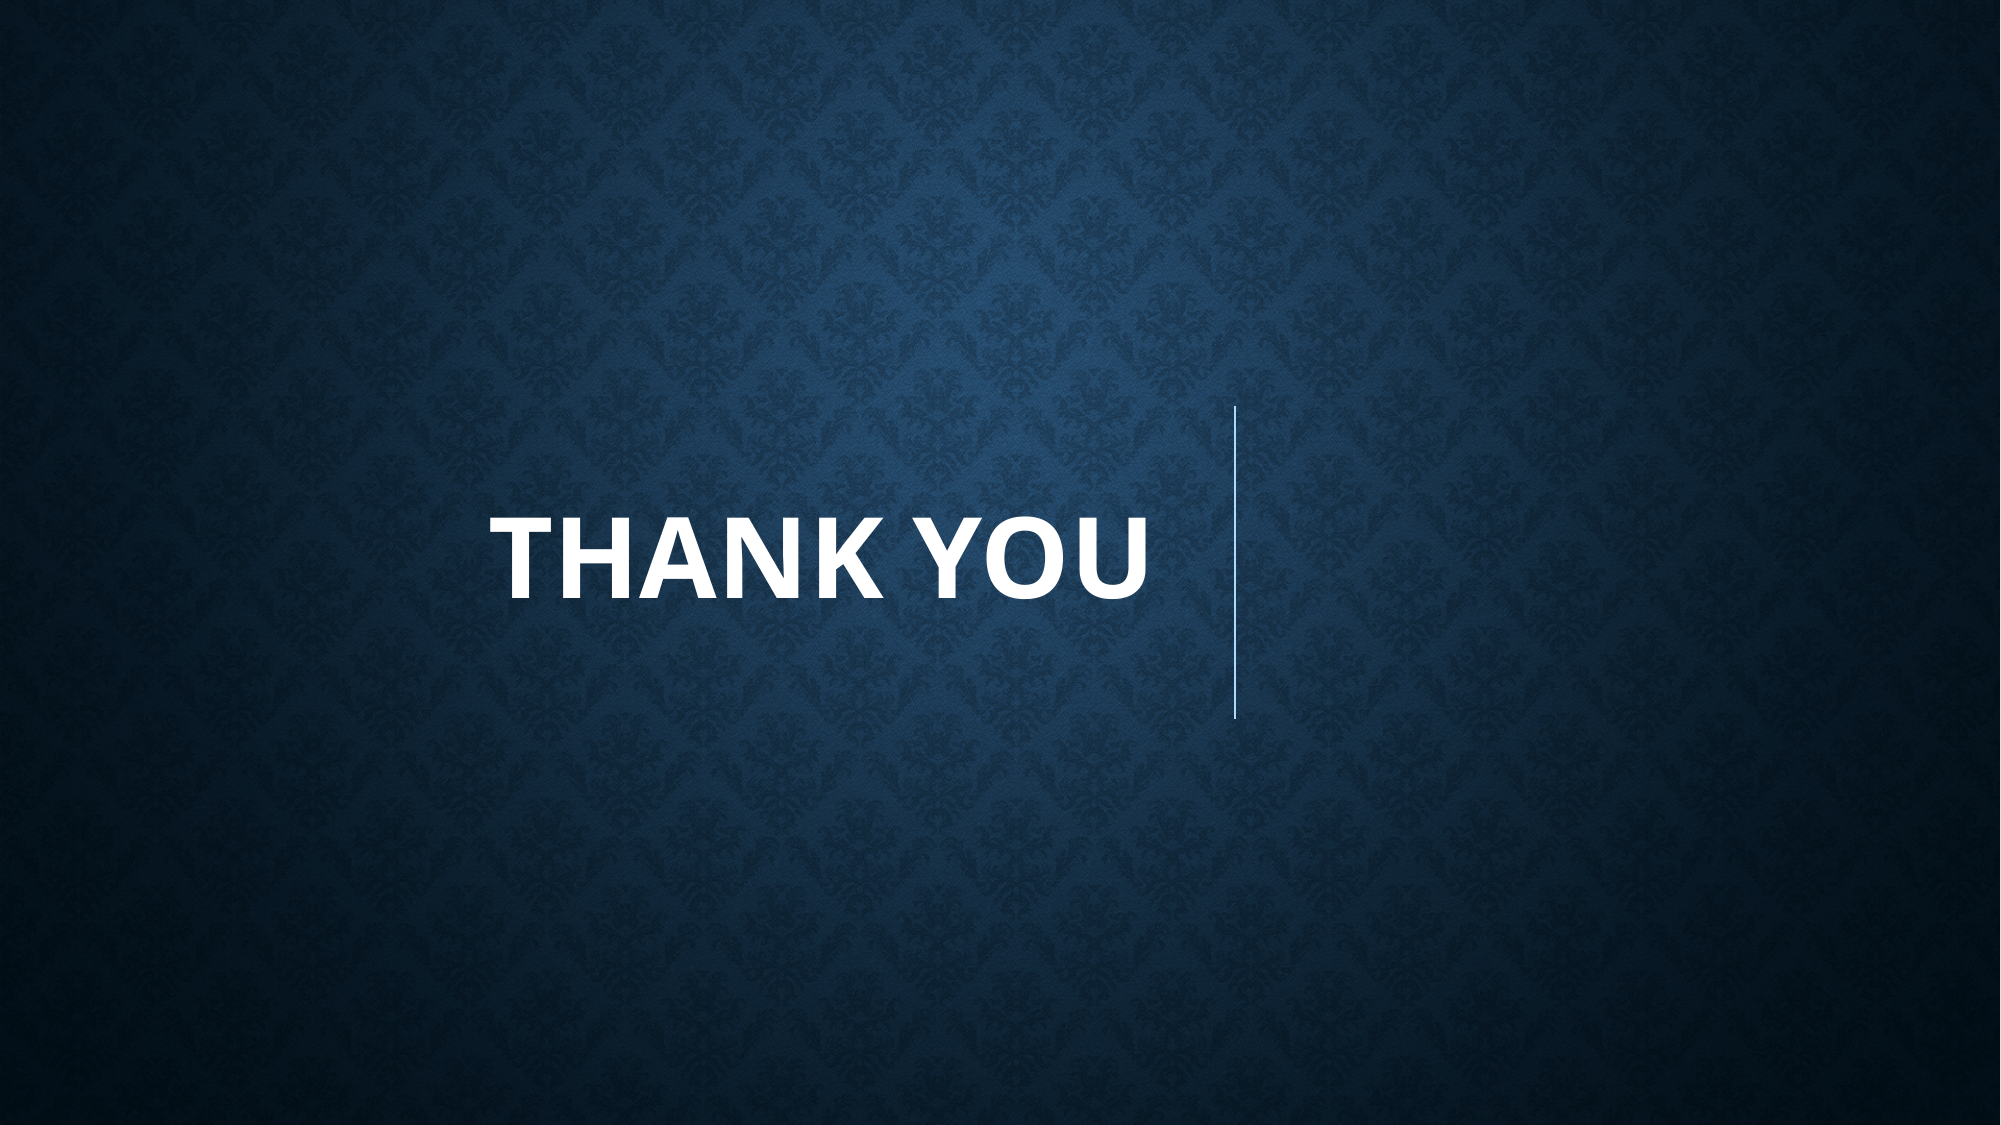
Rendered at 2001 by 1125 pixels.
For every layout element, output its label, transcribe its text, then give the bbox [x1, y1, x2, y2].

title Thank You [210, 211, 1171, 914]
text_box [0, 0, 2000, 1125]
